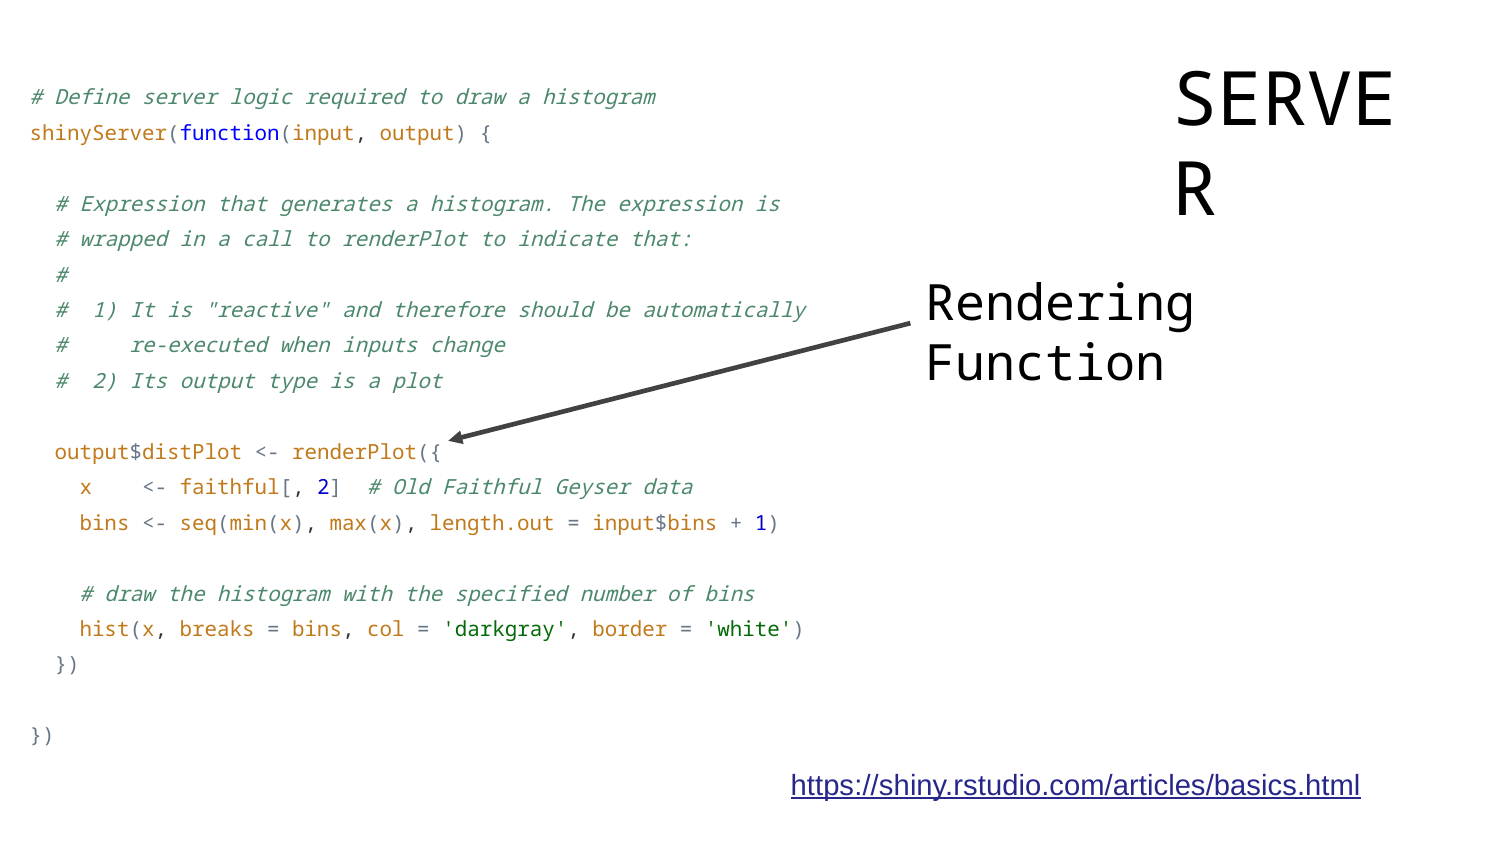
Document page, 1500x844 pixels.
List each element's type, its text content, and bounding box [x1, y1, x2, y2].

text_box # Define server logic required to draw a histogram shinyServer(function(input, output) { # Expression that generates a histogram. The expression is # wrapped in a call to renderPlot to indicate that: # # 1) It is "reactive" and therefore should be automatically # re-executed when inputs change # 2) Its output type is a plot output$distPlot <- renderPlot({ x <- faithful[, 2] # Old Faithful Geyser data bins <- seq(min(x), max(x), length.out = input$bins + 1) # draw the histogram with the specified number of bins hist(x, breaks = bins, col = 'darkgray', border = 'white') }) }) [0, 58, 859, 786]
text_box https://shiny.rstudio.com/articles/basics.html [775, 751, 1415, 825]
text_box SERVER [1157, 35, 1444, 150]
text_box Rendering Function [910, 255, 1463, 392]
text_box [448, 322, 911, 442]
